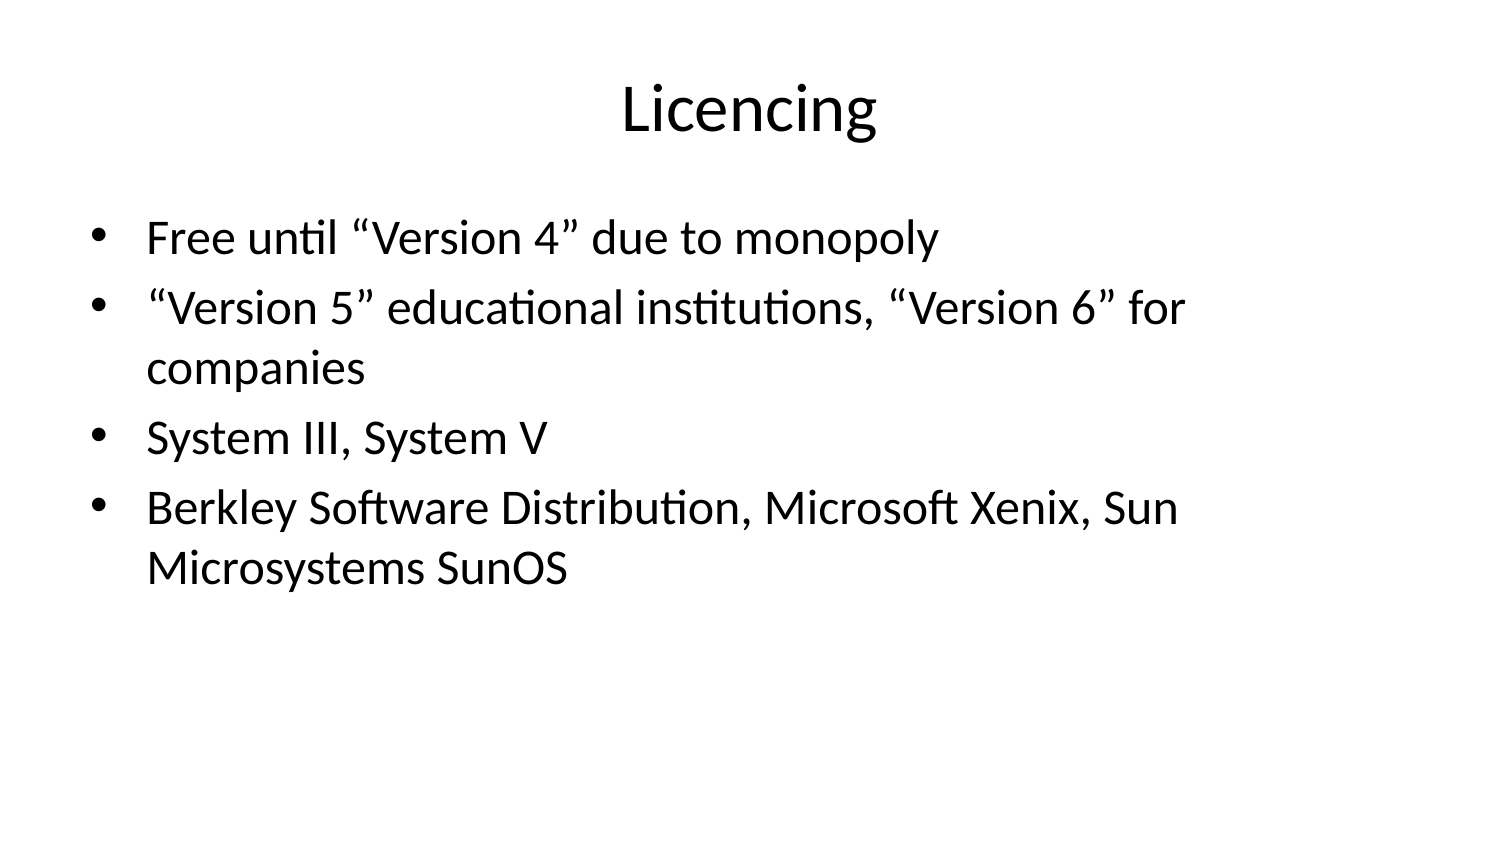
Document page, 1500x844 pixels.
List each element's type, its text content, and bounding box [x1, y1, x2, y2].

list Free until “Version 4” due to monopoly “Version 5” educational institutions, “Version 6” for companies System III, System V Berkley Software Distribution, Microsoft Xenix, Sun Microsystems SunOS [75, 196, 1425, 754]
title Licencing [75, 33, 1425, 175]
